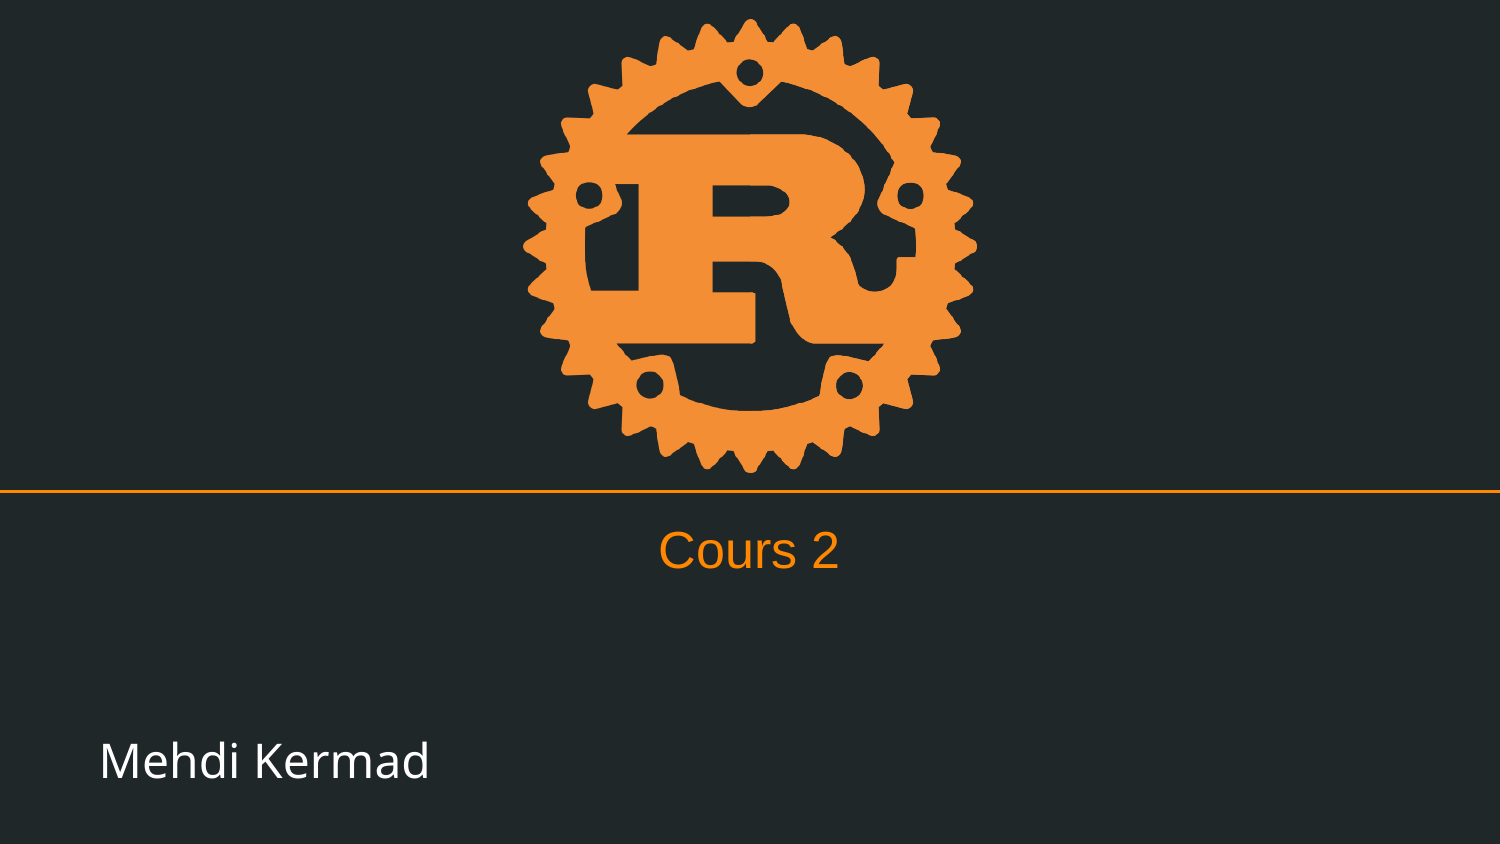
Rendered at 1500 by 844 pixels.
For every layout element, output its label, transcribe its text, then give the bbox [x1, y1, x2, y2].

picture [523, 19, 977, 473]
subtitle Mehdi Kermad [83, 715, 1417, 820]
text_box Cours 2 [502, 501, 998, 638]
